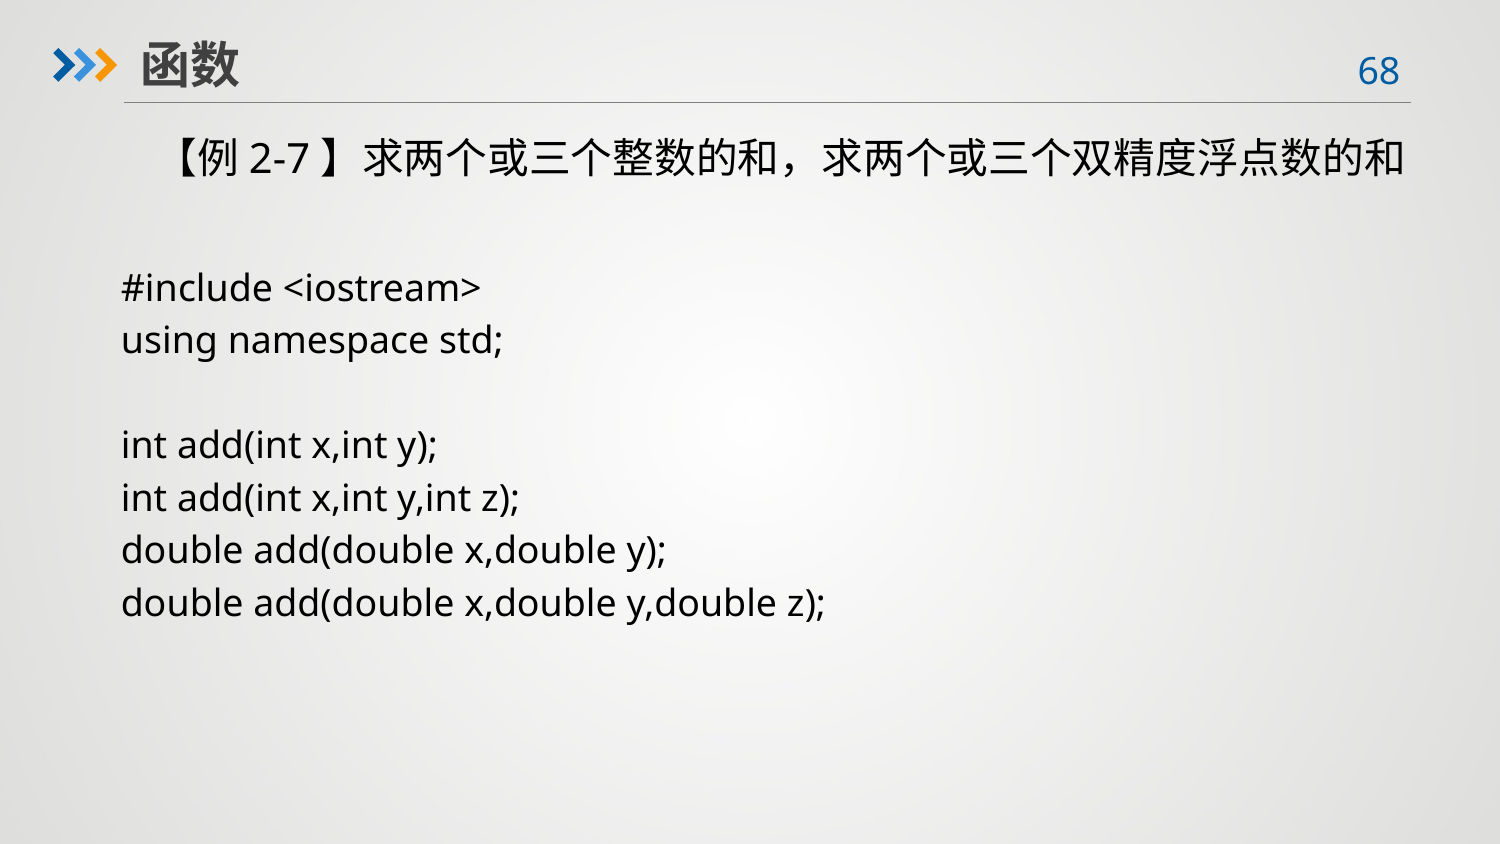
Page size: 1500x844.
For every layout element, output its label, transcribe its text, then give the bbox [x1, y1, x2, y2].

text_box #include <iostream> using namespace std; int add(int x,int y); int add(int x,int y,int z); double add(double x,double y); double add(double x,double y,double z); [76, 256, 1130, 632]
picture [0, 0, 1500, 844]
text_box 函数 [140, 32, 845, 95]
text_box 【例2-7】求两个或三个整数的和，求两个或三个双精度浮点数的和 [140, 124, 1438, 190]
